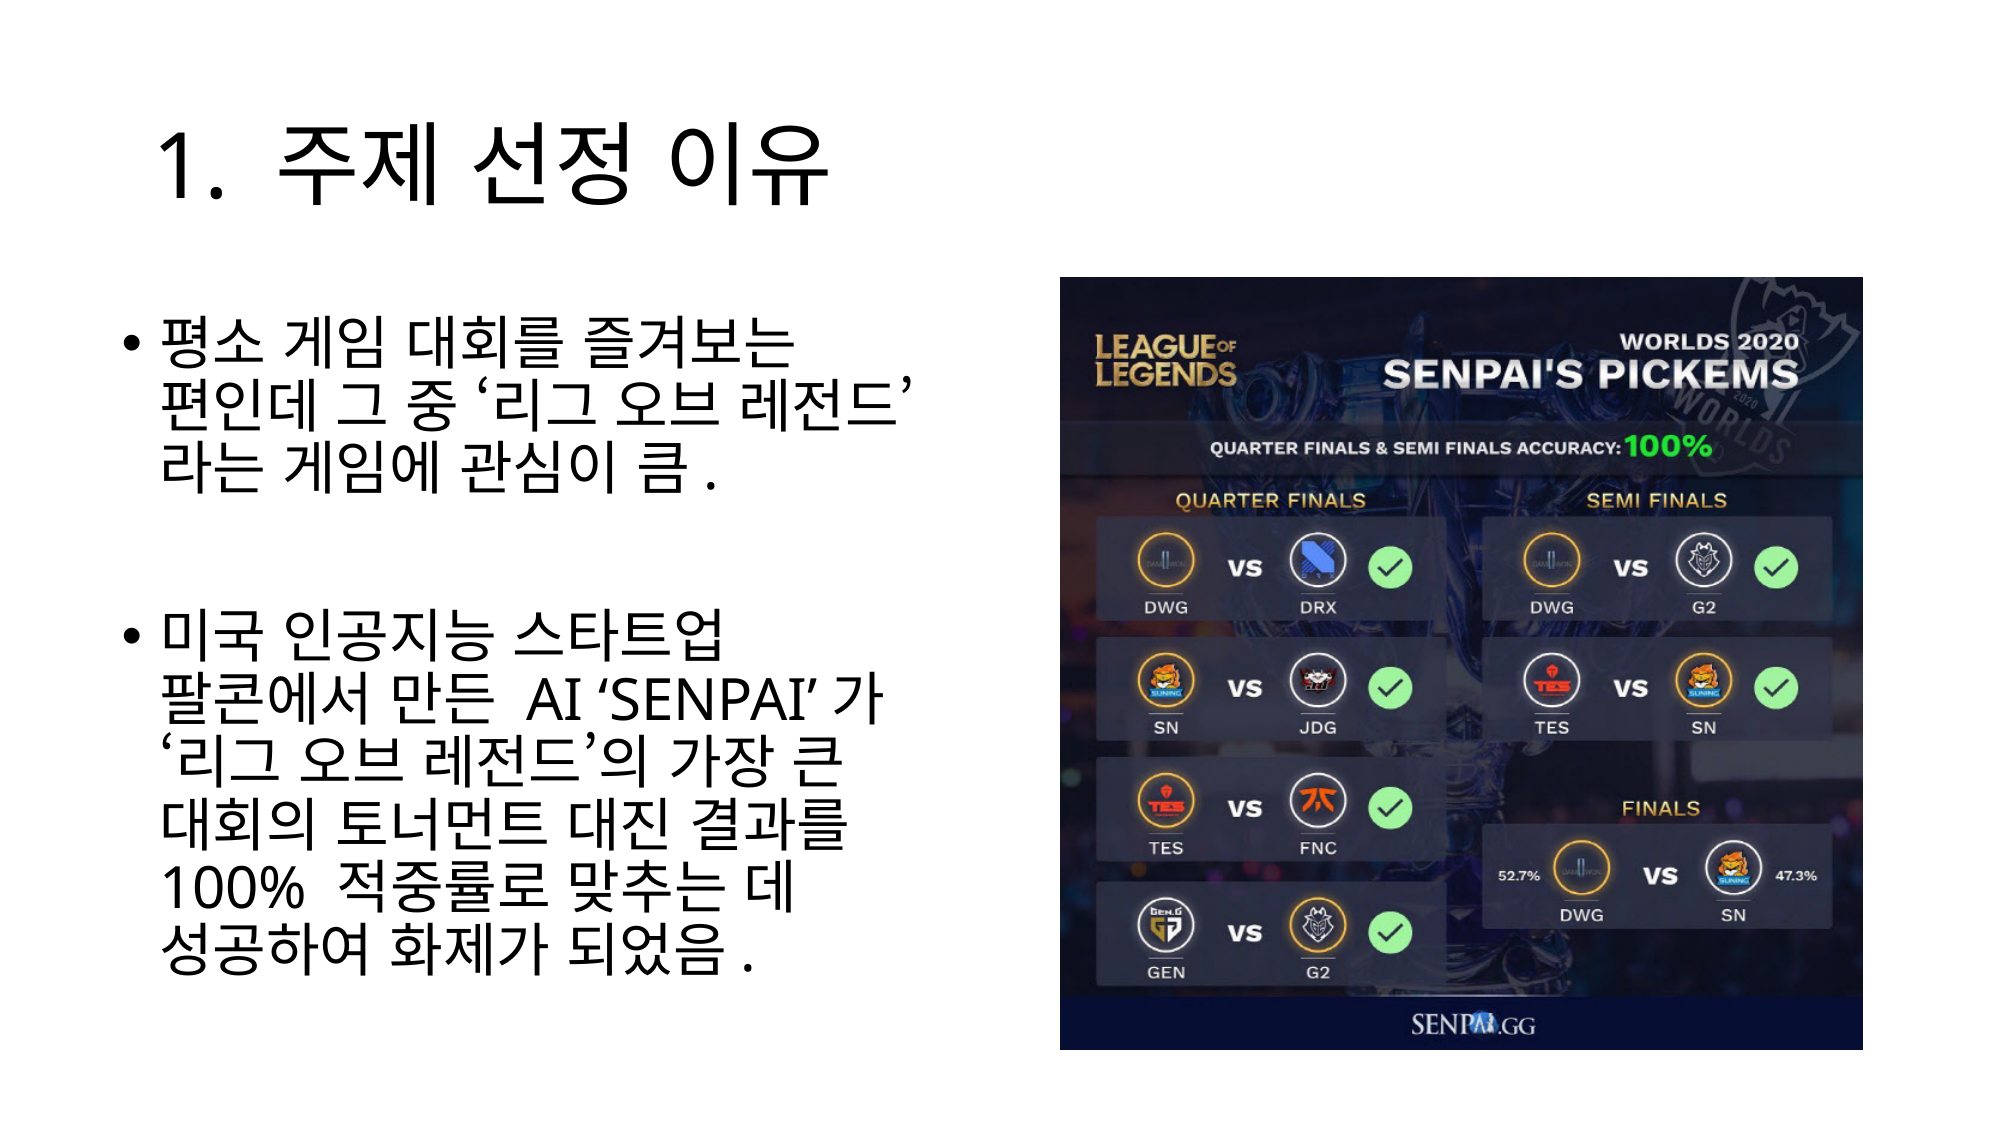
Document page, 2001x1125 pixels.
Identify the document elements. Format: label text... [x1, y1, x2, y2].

picture [1060, 277, 1863, 1050]
title 1. 주제 선정 이유 [137, 59, 1863, 278]
list 평소 게임 대회를 즐겨보는 편인데 그 중 ‘리그 오브 레전드’ 라는 게임에 관심이 큼. 미국 인공지능 스타트업 팔콘에서 만든 AI ‘SENPAI’가 ‘리그 오브 레전드’의 가장 큰 대회의 토너먼트 대진 결과를 100% 적중률로 맞추는 데 성공하여 화제가 되었음. [106, 306, 964, 1021]
